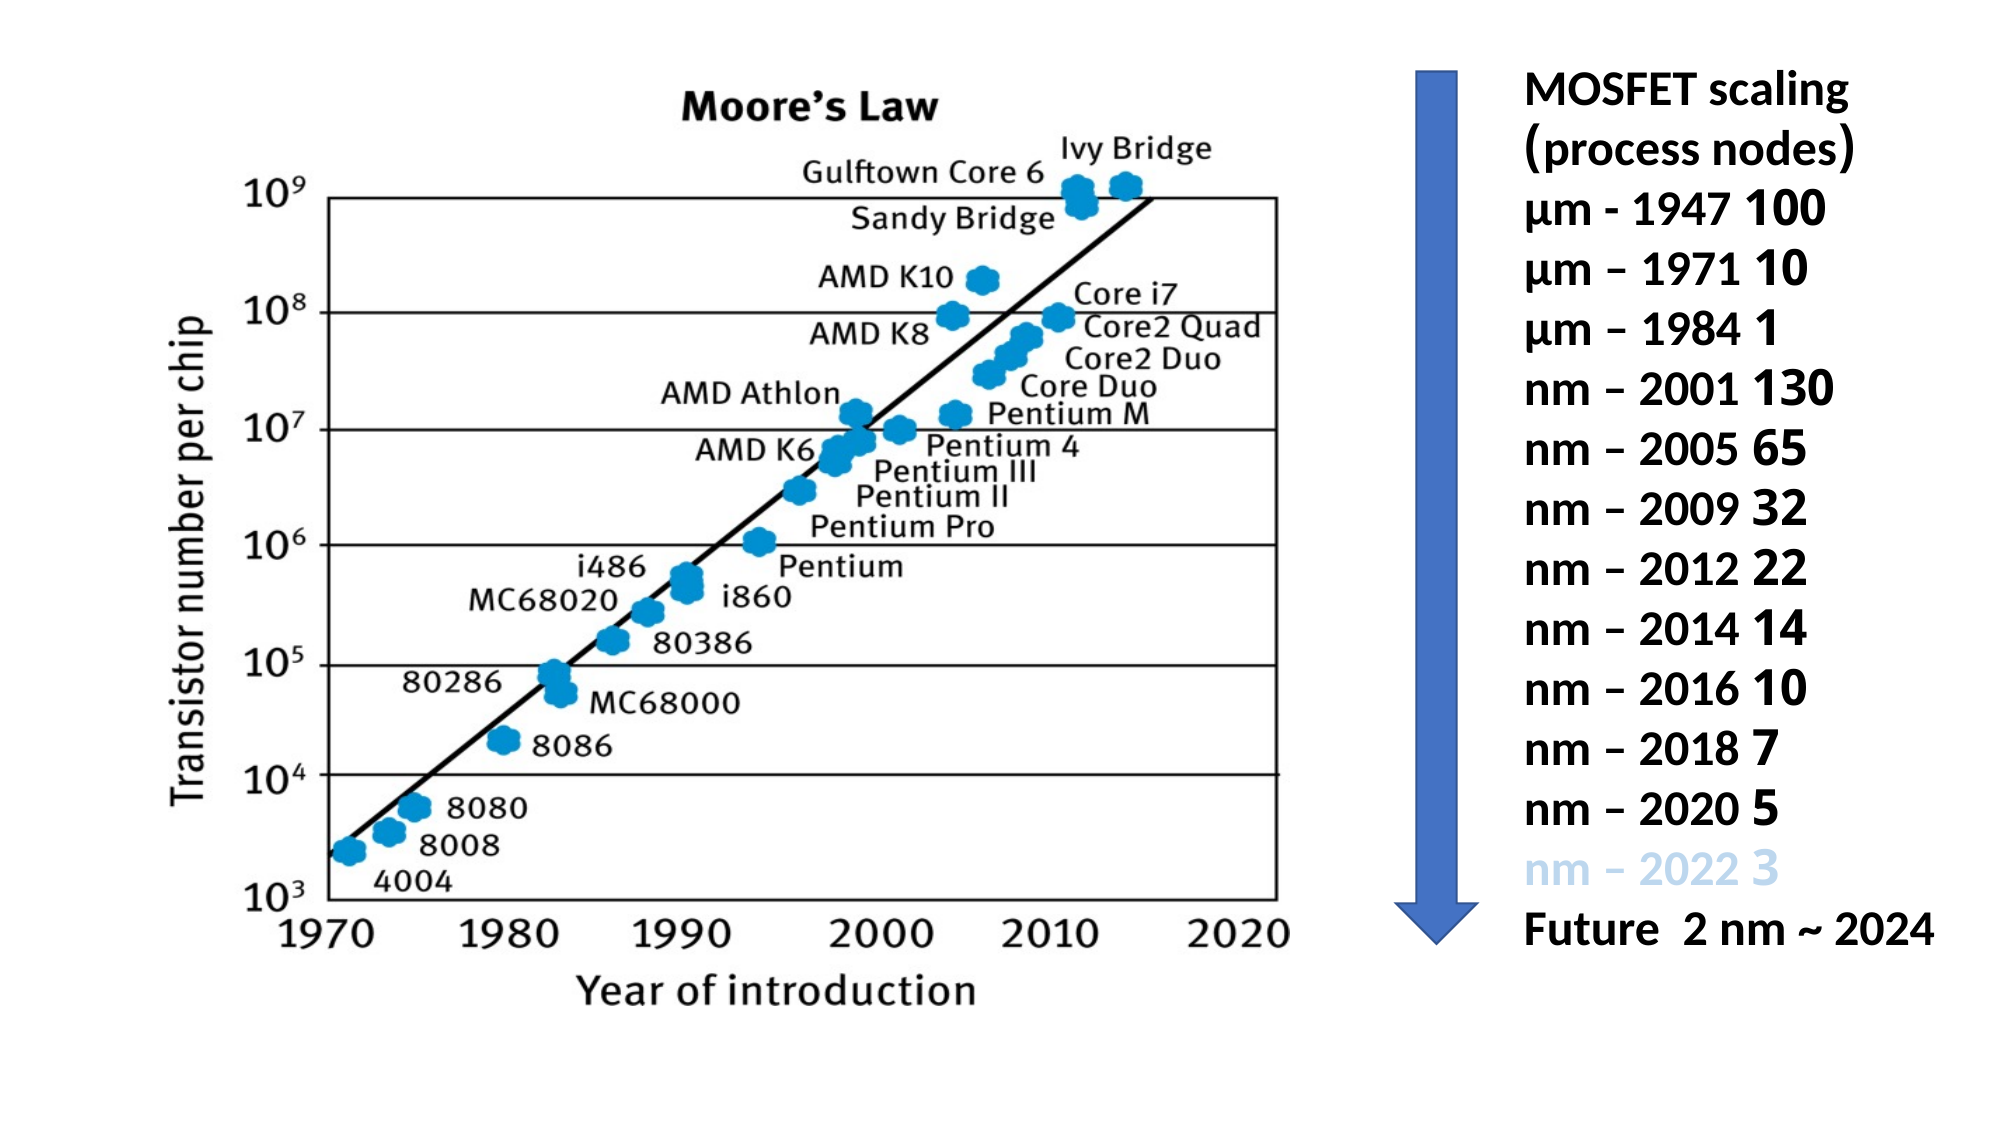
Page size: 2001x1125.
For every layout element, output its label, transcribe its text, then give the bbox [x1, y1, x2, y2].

text_box [1393, 70, 1480, 946]
picture [168, 90, 1290, 1006]
text_box MOSFET scaling (process nodes) 100 µm - 1947 10 µm – 1971 1 µm – 1984 130 nm – 2001 65 nm – 2005 32 nm – 2009 22 nm – 2012 14 nm – 2014 10 nm – 2016 7 nm – 2018 5 nm – 2020 3 nm – 2022 Future 2 nm ~ 2024 [1509, 48, 2000, 964]
